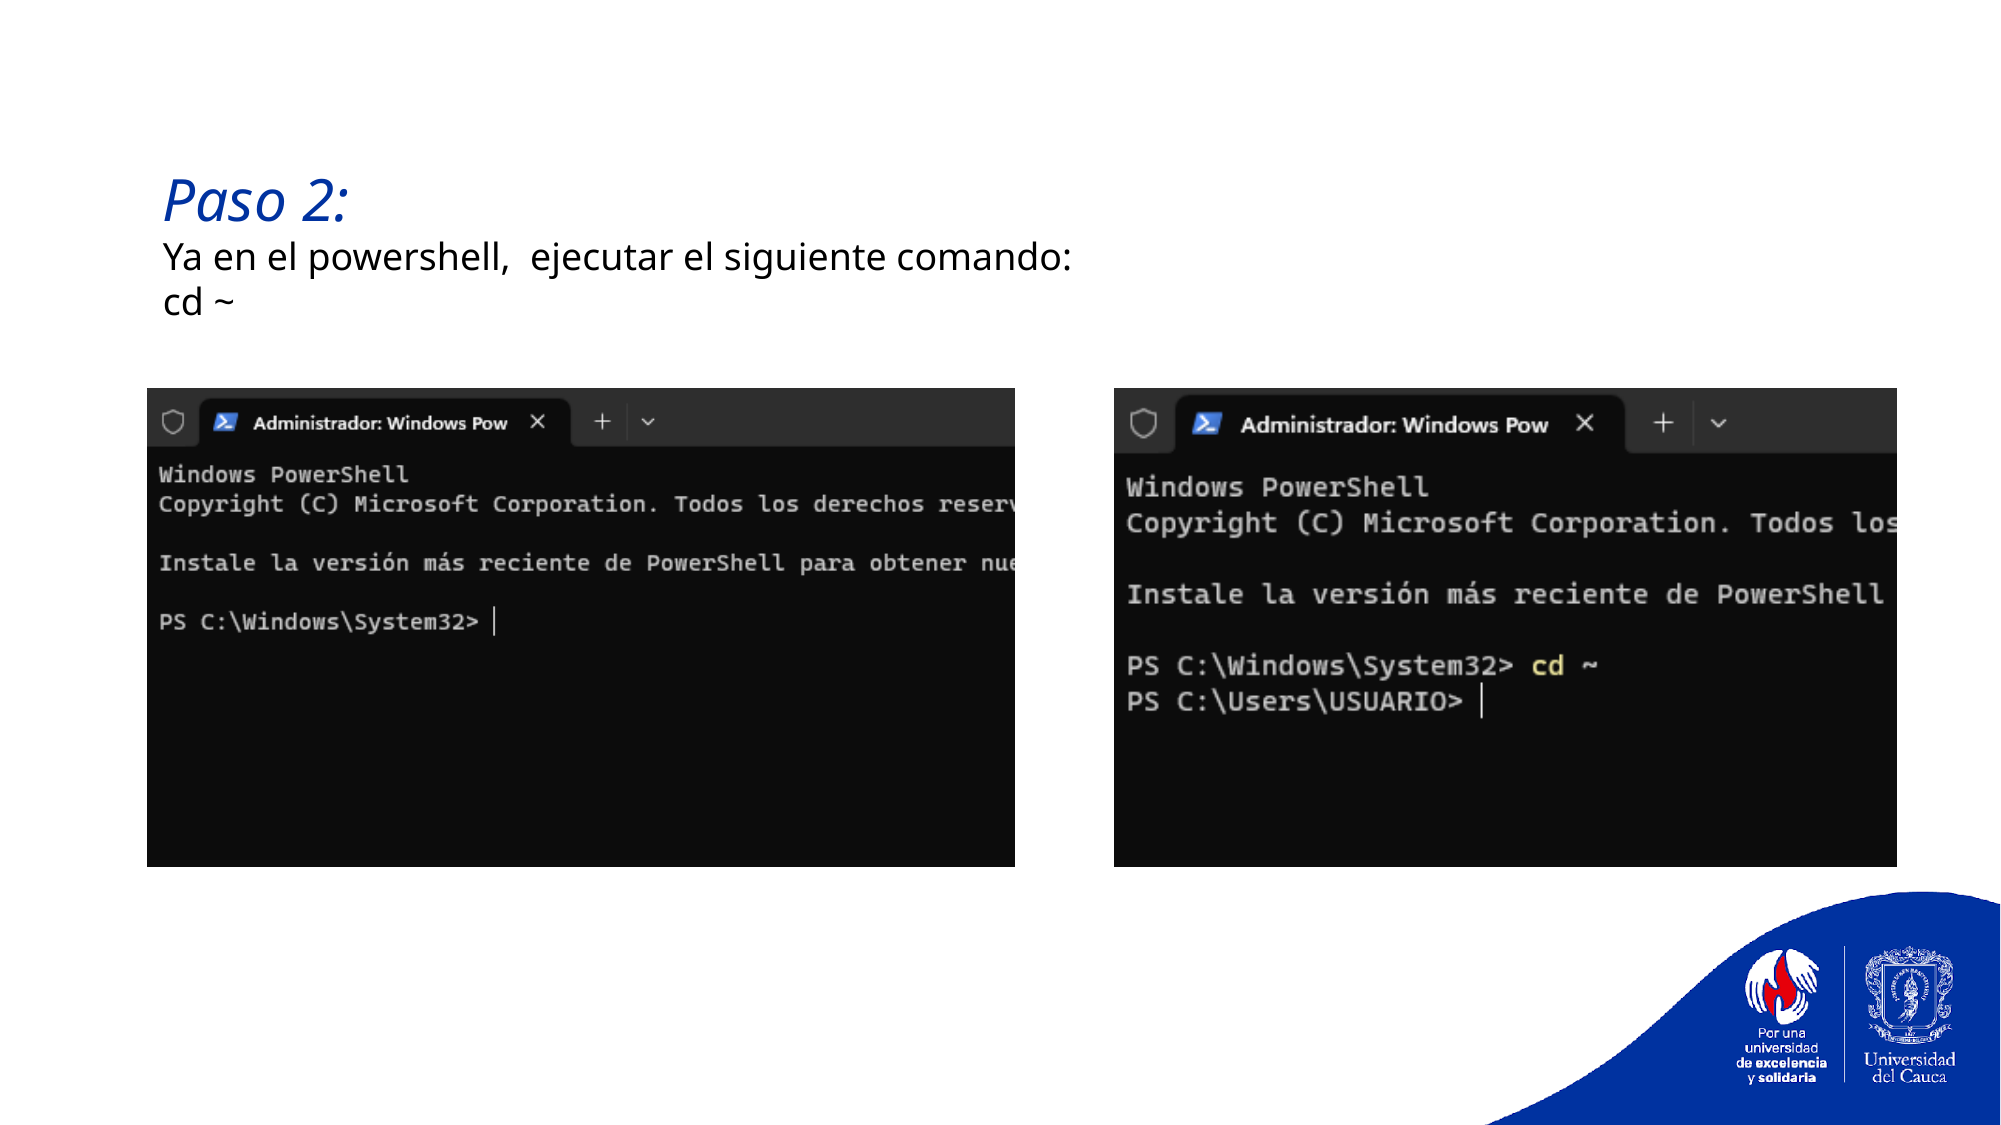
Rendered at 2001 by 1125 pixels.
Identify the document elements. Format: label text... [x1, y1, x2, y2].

picture [0, 0, 2001, 1125]
text_box Paso 2: Ya en el powershell, ejecutar el siguiente comando: cd ~ [147, 143, 1851, 331]
